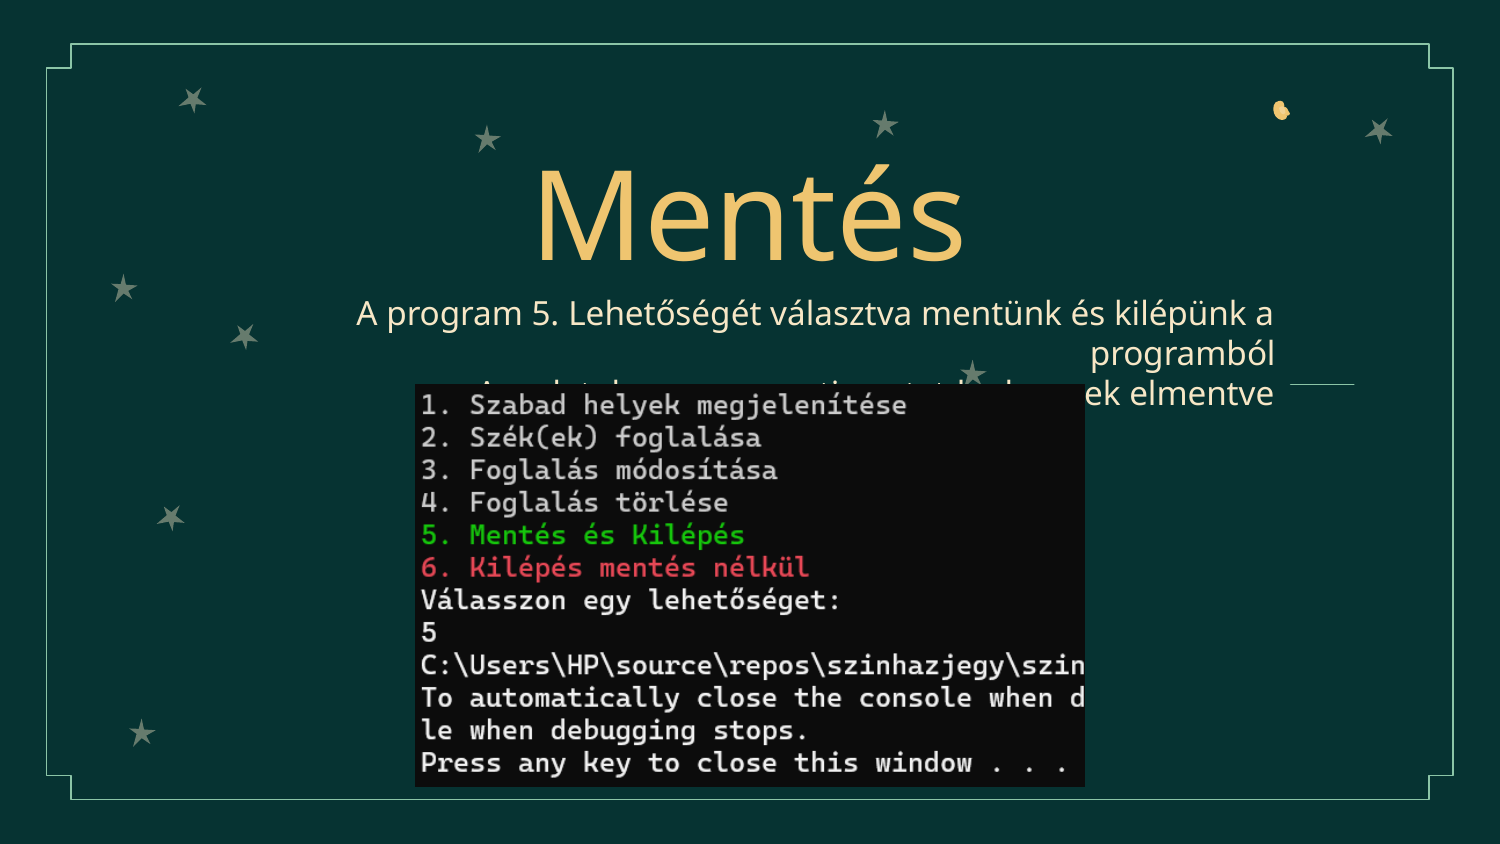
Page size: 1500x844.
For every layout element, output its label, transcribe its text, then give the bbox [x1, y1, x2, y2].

subtitle A program 5. Lehetőségét választva mentünk és kilépünk a programból Az adatok egy reservations.txt-be lesznek elmentve [151, 277, 1291, 393]
title Mentés [337, 120, 983, 277]
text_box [1272, 100, 1291, 121]
picture [415, 384, 1085, 787]
